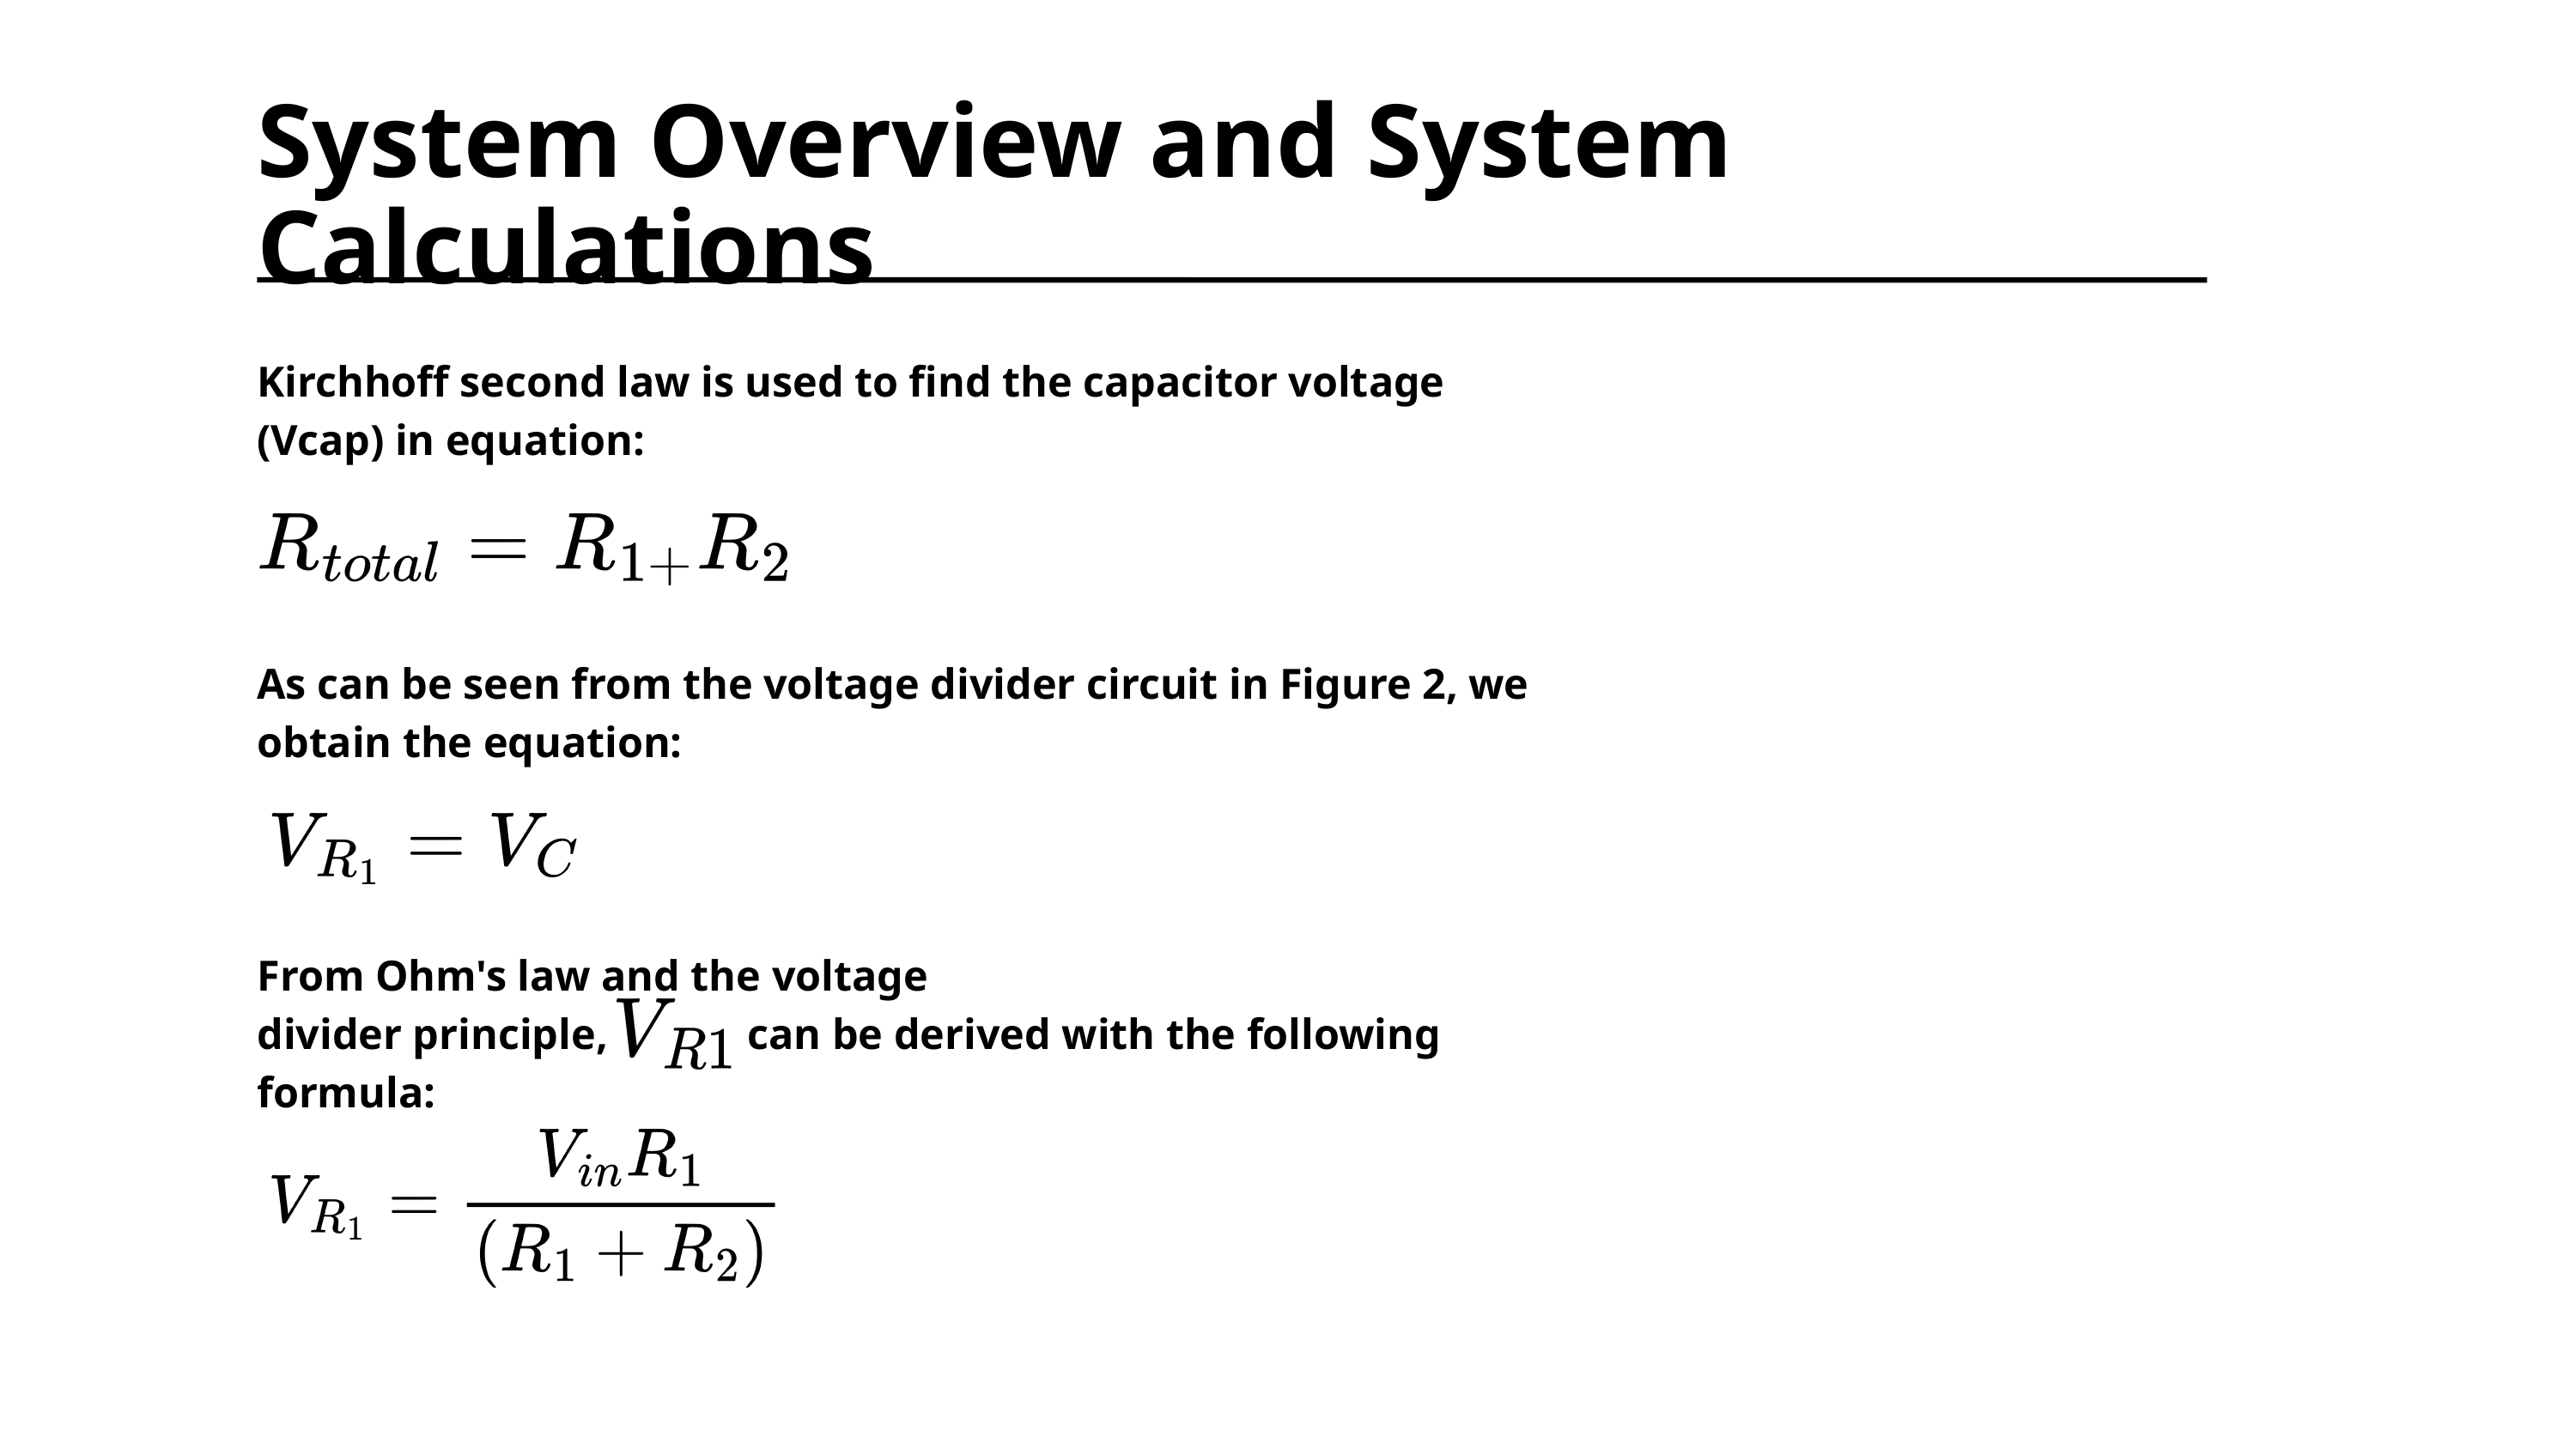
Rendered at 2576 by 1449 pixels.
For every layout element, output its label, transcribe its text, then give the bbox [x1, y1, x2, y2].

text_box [257, 513, 794, 585]
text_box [268, 812, 580, 884]
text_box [612, 997, 740, 1070]
text_box Kirchhoff second law is used to find the capacitor voltage (Vcap) in equation: [257, 347, 2576, 464]
text_box System Overview and System Calculations [257, 91, 2328, 304]
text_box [268, 1129, 783, 1288]
text_box As can be seen from the voltage divider circuit in Figure 2, we obtain the equation: From Ohm's law and the voltage divider principle, can be derived with the following formula: [257, 649, 2576, 1116]
